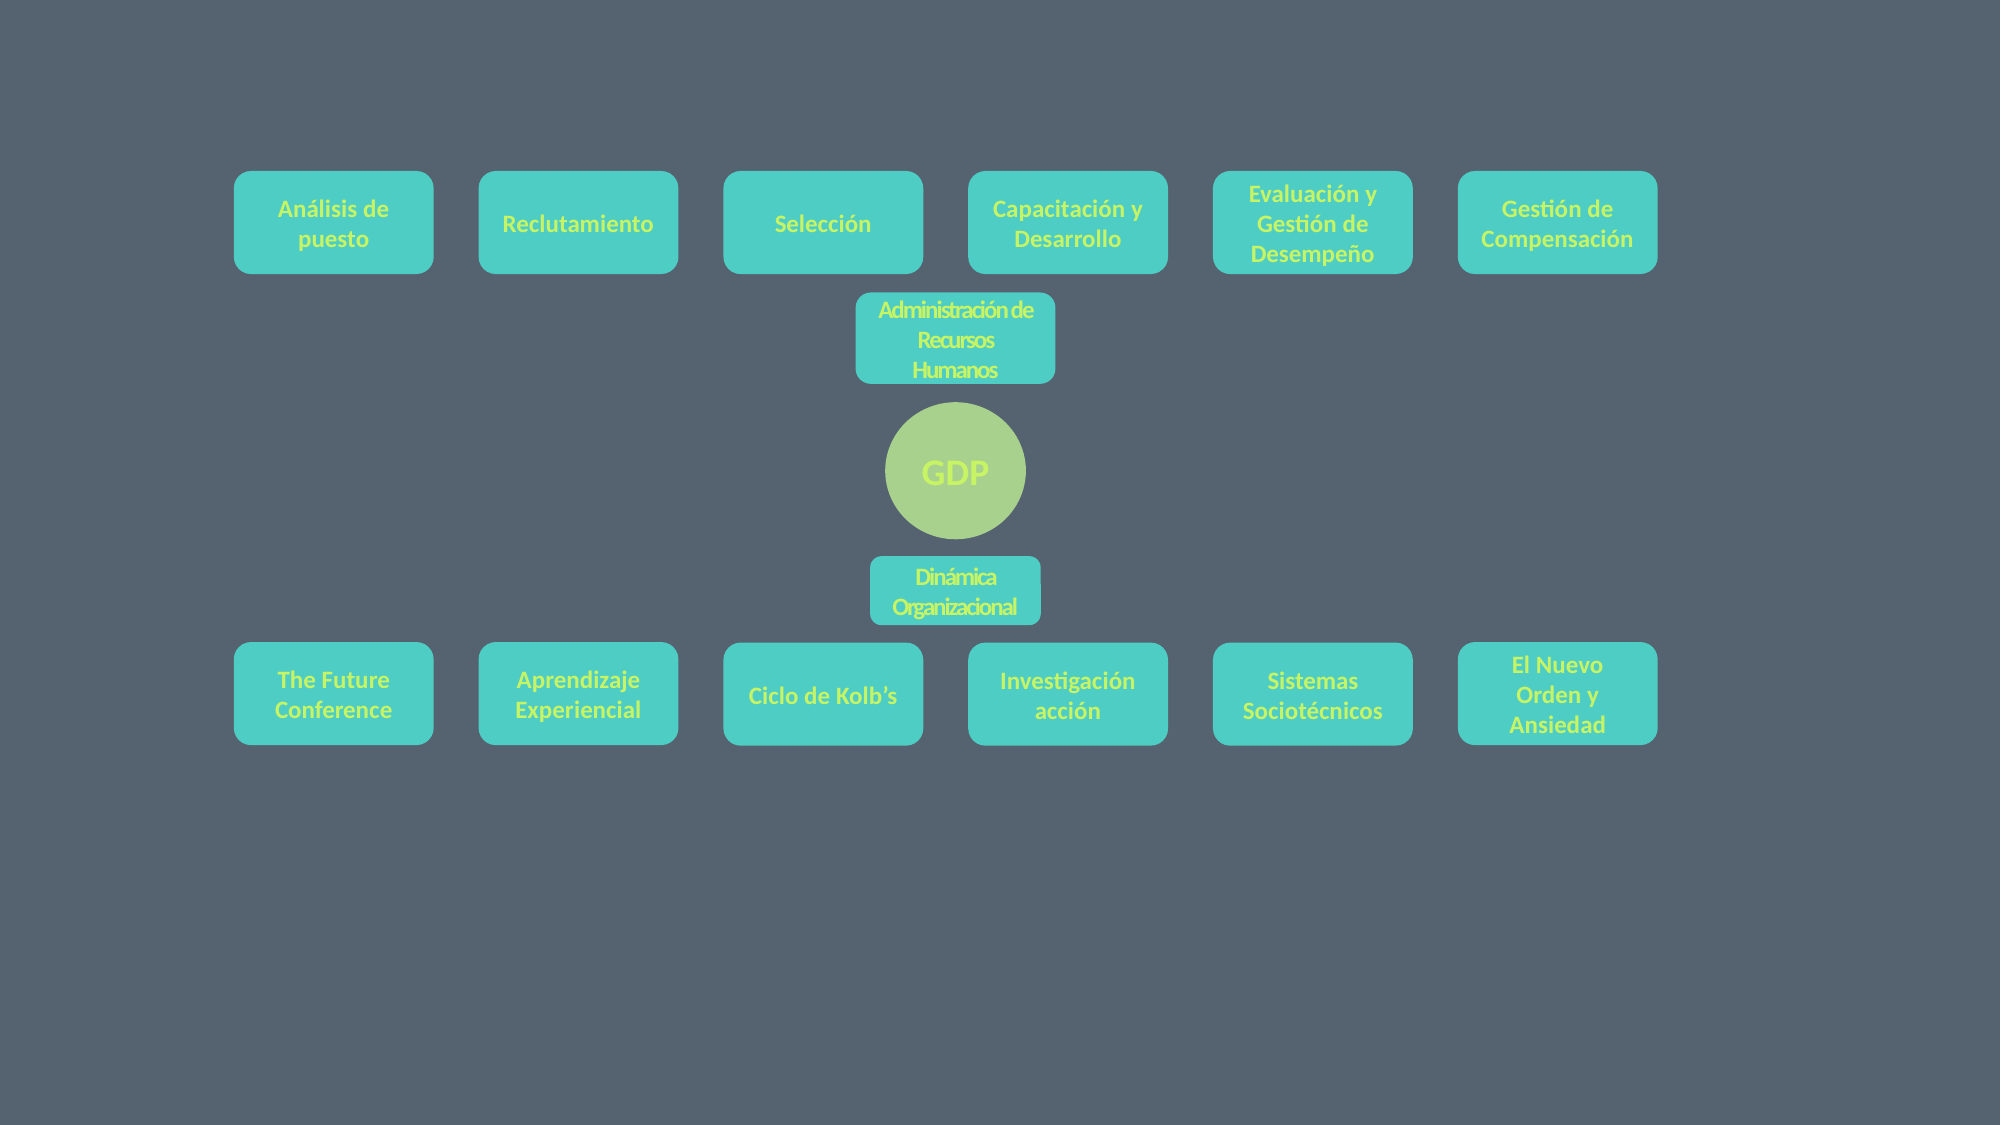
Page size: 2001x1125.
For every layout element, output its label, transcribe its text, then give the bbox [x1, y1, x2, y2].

text_box Aprendizaje Experiencial [477, 641, 680, 747]
text_box Administración de Recursos Humanos [854, 291, 1057, 385]
text_box GDP [884, 401, 1027, 541]
text_box Sistemas Sociotécnicos [1211, 641, 1414, 747]
text_box Reclutamiento [477, 169, 680, 276]
text_box Gestión de Compensación [1456, 169, 1659, 276]
text_box Dinámica Organizacional [869, 555, 1042, 627]
text_box Ciclo de Kolb’s [722, 641, 925, 747]
text_box Análisis de puesto [232, 169, 435, 276]
text_box Evaluación y Gestión de Desempeño [1211, 169, 1414, 276]
text_box Capacitación y Desarrollo [967, 169, 1170, 276]
text_box The Future Conference [232, 641, 435, 747]
text_box Investigación acción [967, 641, 1170, 747]
text_box El Nuevo Orden y Ansiedad [1456, 641, 1659, 747]
text_box Selección [722, 169, 925, 276]
